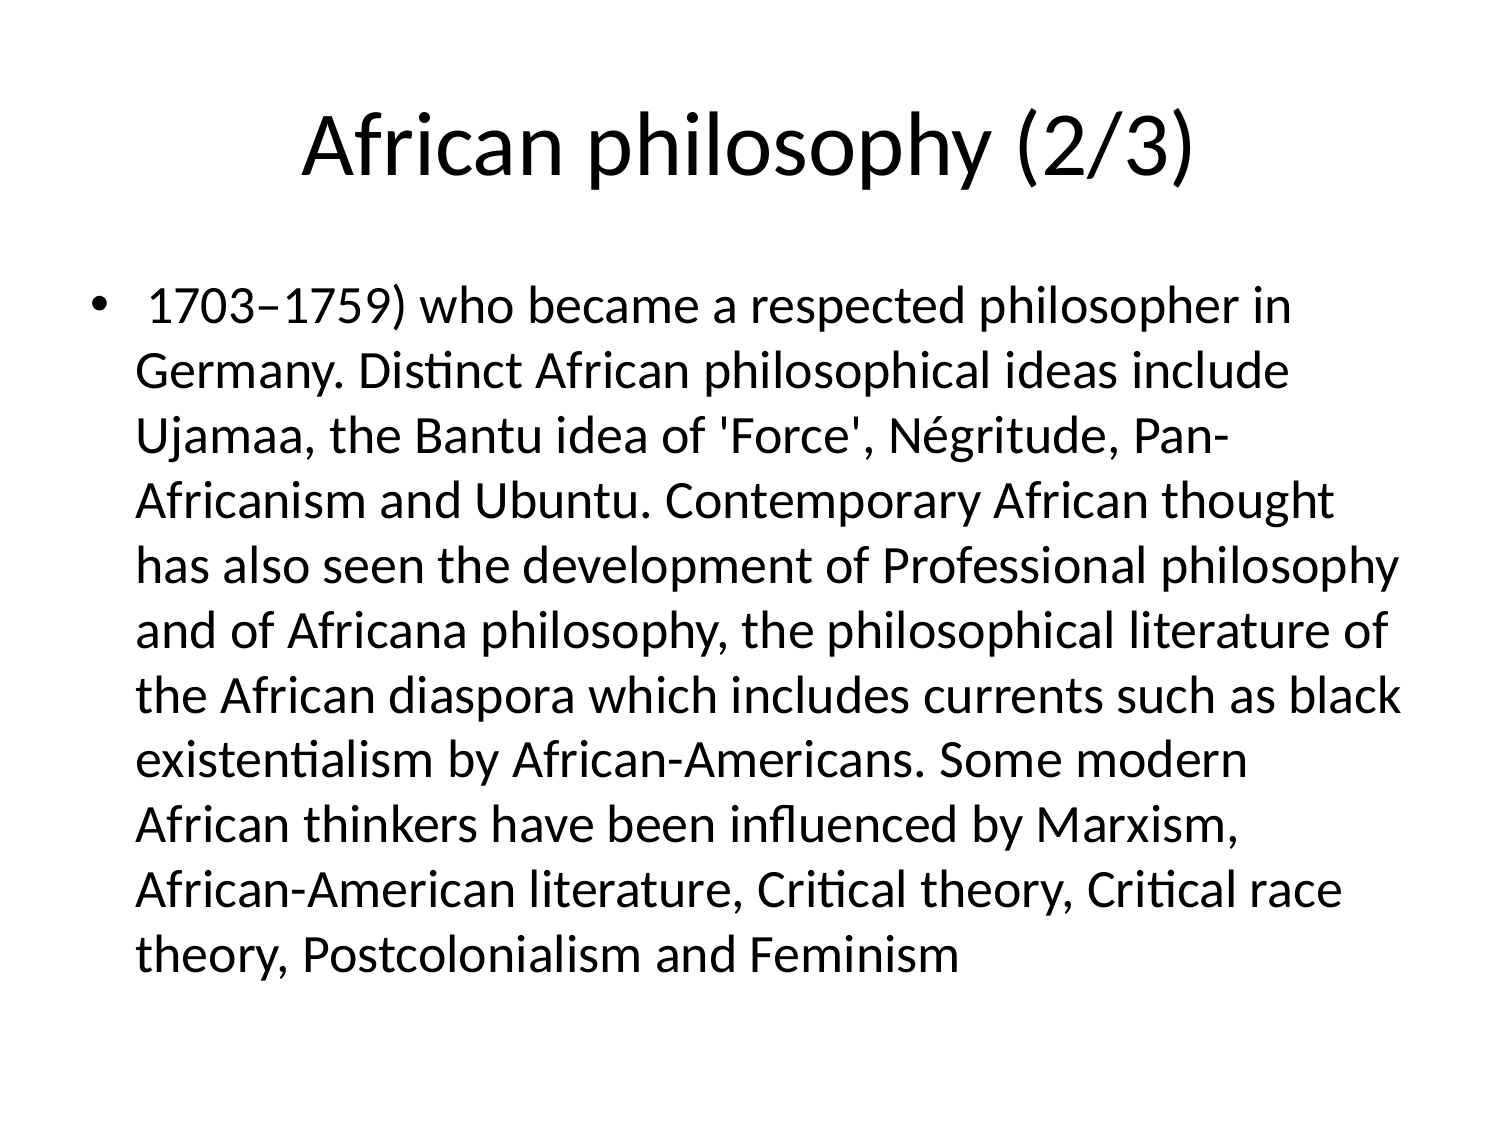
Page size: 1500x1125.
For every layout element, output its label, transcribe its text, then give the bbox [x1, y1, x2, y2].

list 1703–1759) who became a respected philosopher in Germany. Distinct African philosophical ideas include Ujamaa, the Bantu idea of 'Force', Négritude, Pan-Africanism and Ubuntu. Contemporary African thought has also seen the development of Professional philosophy and of Africana philosophy, the philosophical literature of the African diaspora which includes currents such as black existentialism by African-Americans. Some modern African thinkers have been influenced by Marxism, African-American literature, Critical theory, Critical race theory, Postcolonialism and Feminism [75, 262, 1425, 1005]
title African philosophy (2/3) [75, 45, 1425, 233]
